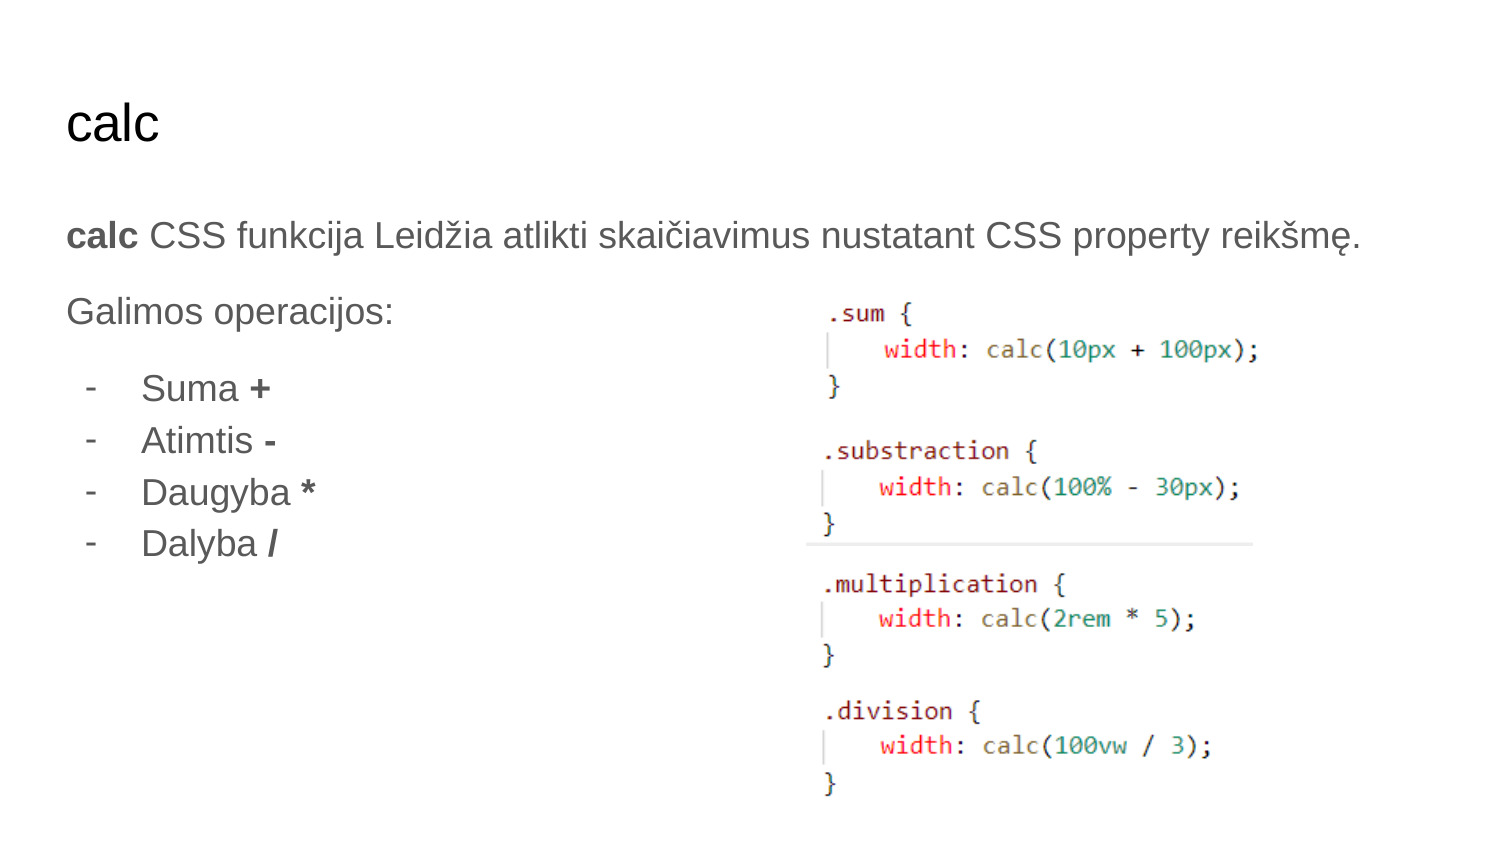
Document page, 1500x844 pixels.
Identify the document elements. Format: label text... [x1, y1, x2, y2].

picture [815, 568, 1203, 686]
picture [806, 423, 1253, 546]
title calc [51, 72, 1449, 167]
picture [815, 695, 1221, 805]
picture [818, 290, 1270, 410]
list calc CSS funkcija Leidžia atlikti skaičiavimus nustatant CSS property reikšmę. Galimos operacijos: Suma + Atimtis - Daugyba * Dalyba / [51, 189, 1449, 750]
